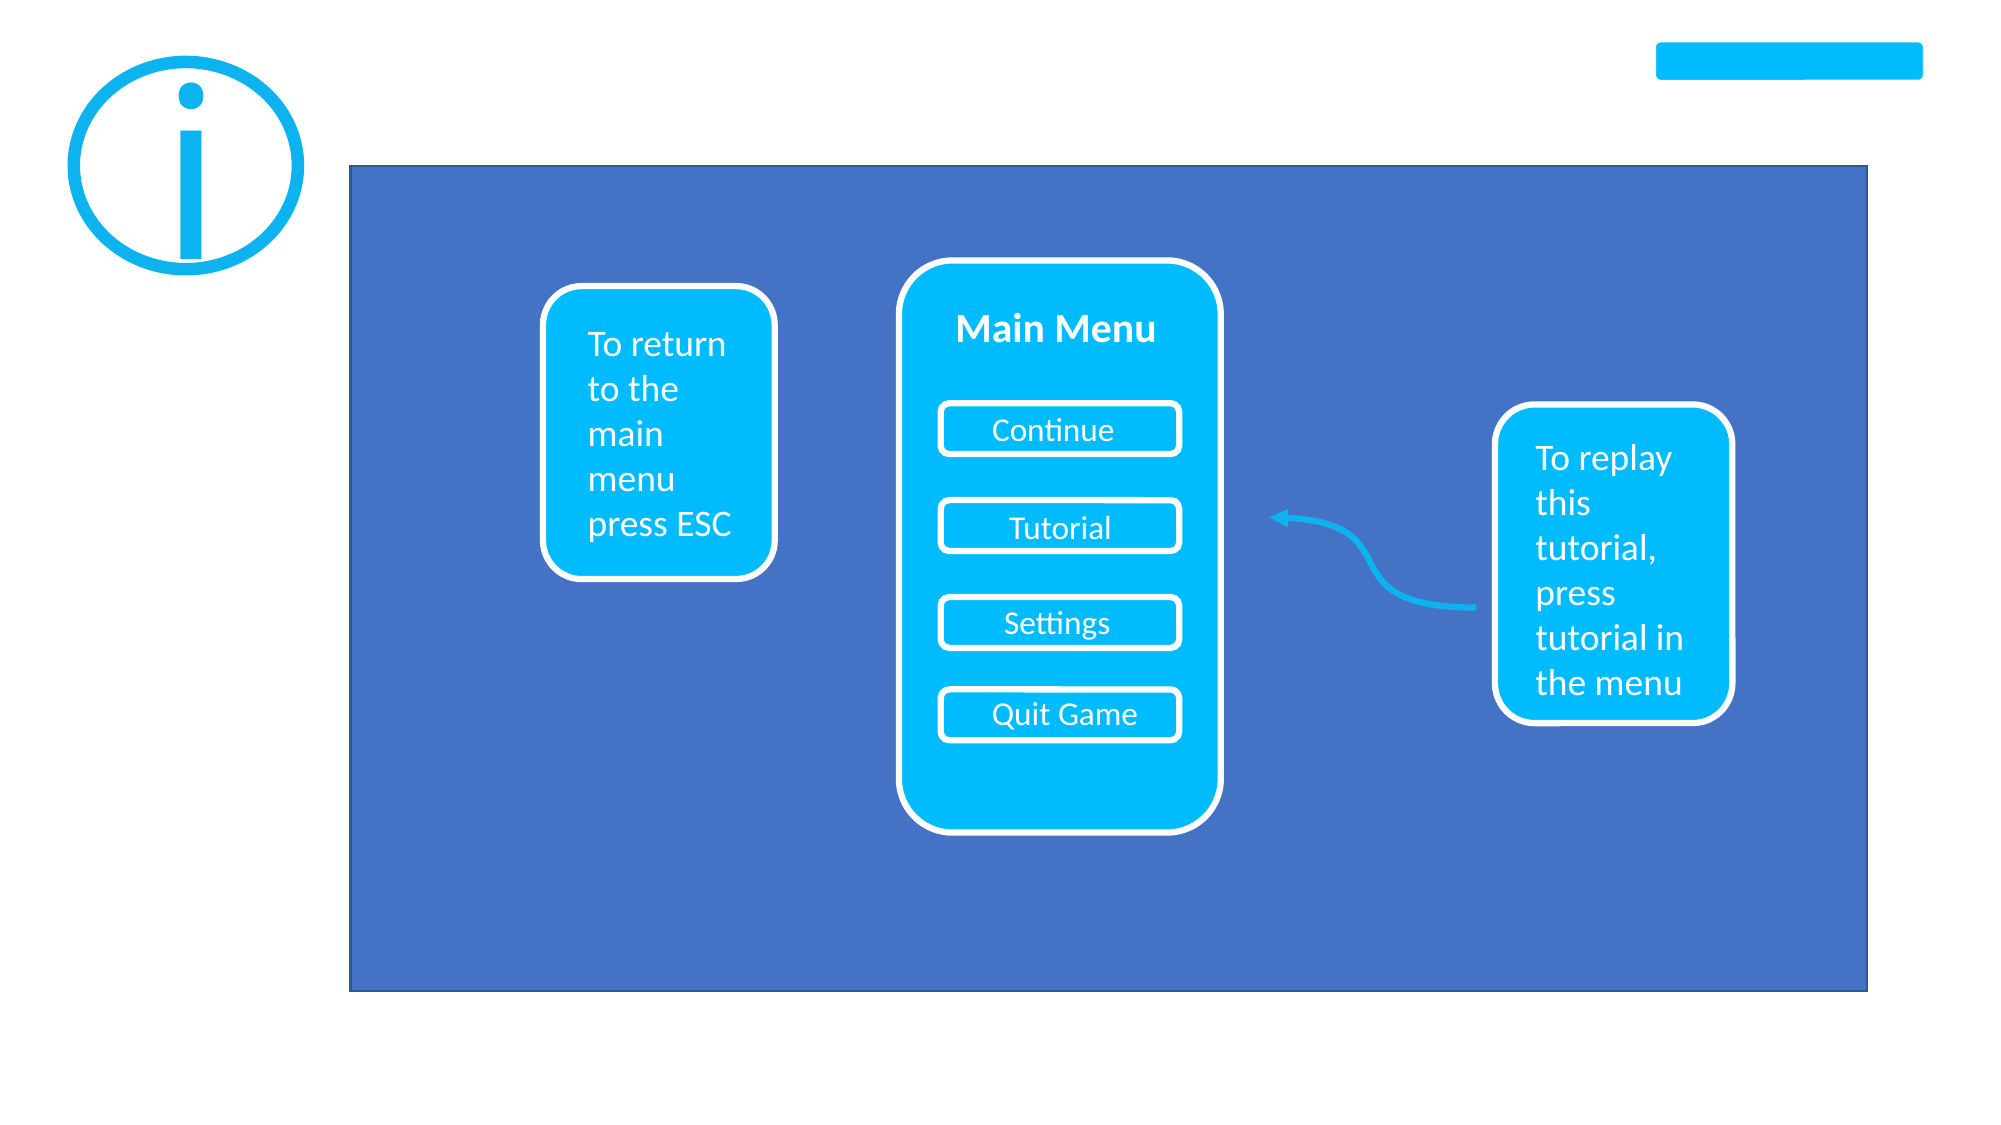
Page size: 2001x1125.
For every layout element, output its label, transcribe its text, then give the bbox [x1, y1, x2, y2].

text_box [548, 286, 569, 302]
text_box [939, 688, 1181, 742]
text_box [541, 285, 776, 581]
text_box [939, 402, 977, 456]
text_box Continue [977, 400, 1143, 456]
text_box [1651, 38, 1928, 84]
text_box [939, 595, 989, 649]
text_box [1269, 517, 1477, 608]
text_box [939, 499, 994, 553]
text_box [1155, 596, 1181, 649]
text_box [1160, 499, 1181, 553]
text_box [897, 259, 1222, 834]
text_box i [145, 12, 243, 74]
text_box [1493, 403, 1734, 725]
text_box [349, 165, 1868, 992]
text_box i [145, 257, 243, 316]
text_box To return to the main menu press ESC [573, 311, 758, 552]
text_box Tutorial [994, 498, 1160, 554]
text_box Main Menu [940, 293, 1180, 359]
text_box Settings [989, 593, 1155, 649]
text_box To replay this tutorial, press tutorial in the menu [1520, 425, 1705, 710]
text_box [1143, 402, 1181, 456]
text_box Quit Game [977, 684, 1167, 740]
text_box [72, 60, 299, 271]
